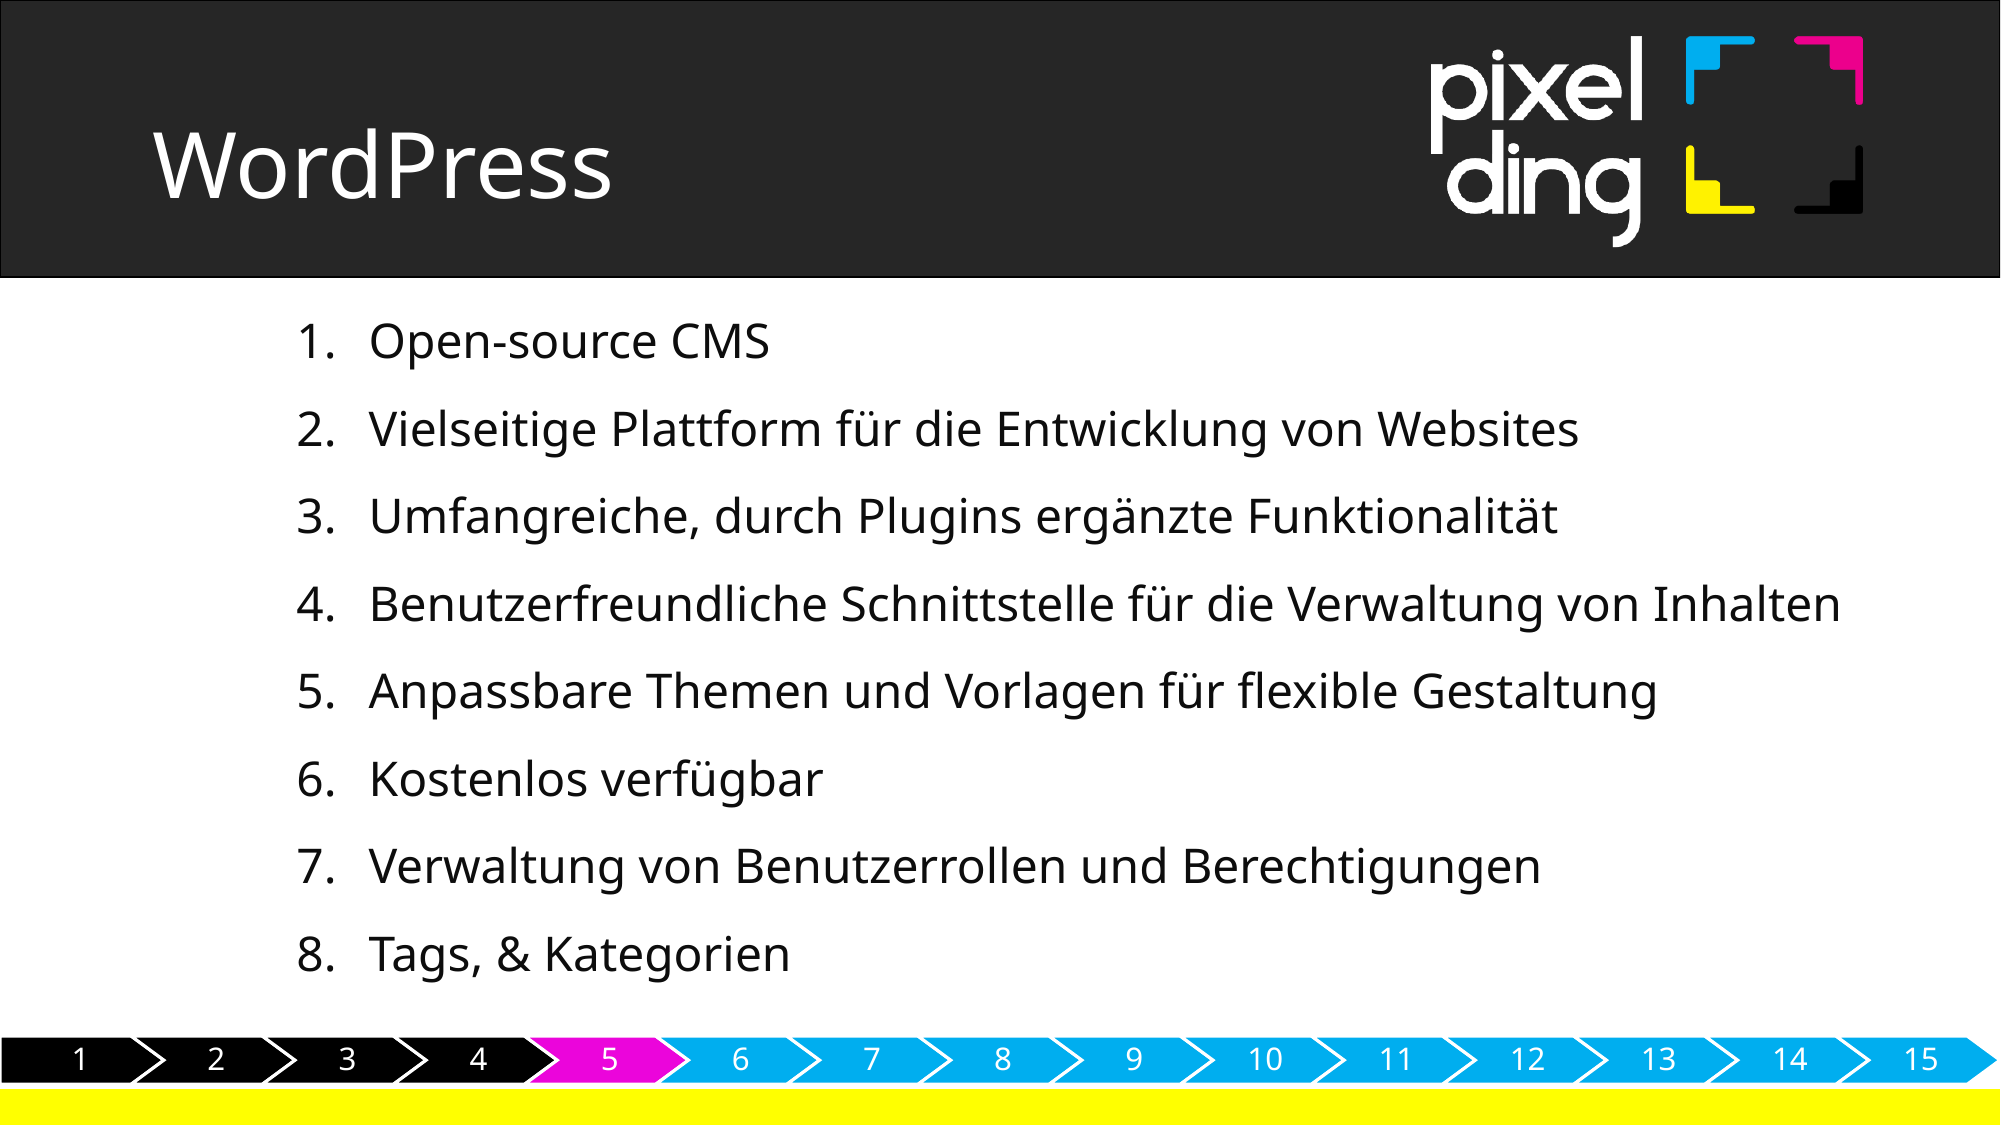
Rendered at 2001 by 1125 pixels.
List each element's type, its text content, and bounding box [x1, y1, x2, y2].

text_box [0, 1035, 2000, 1085]
picture [1721, 35, 1863, 59]
picture [1431, 35, 1689, 59]
text_box 5 [1309, 1086, 1647, 1090]
text_box [0, 1090, 2000, 1125]
title WordPress [137, 59, 1863, 278]
list Open-source CMS Vielseitige Plattform für die Entwicklung von Websites Umfangreiche, durch Plugins ergänzte Funktionalität Benutzerfreundliche Schnittstelle für die Verwaltung von Inhalten Anpassbare Themen und Vorlagen für flexible Gestaltung Kostenlos verfügbar Verwaltung von Benutzerrollen und Berechtigungen Tags, & Kategorien [137, 299, 1863, 1014]
